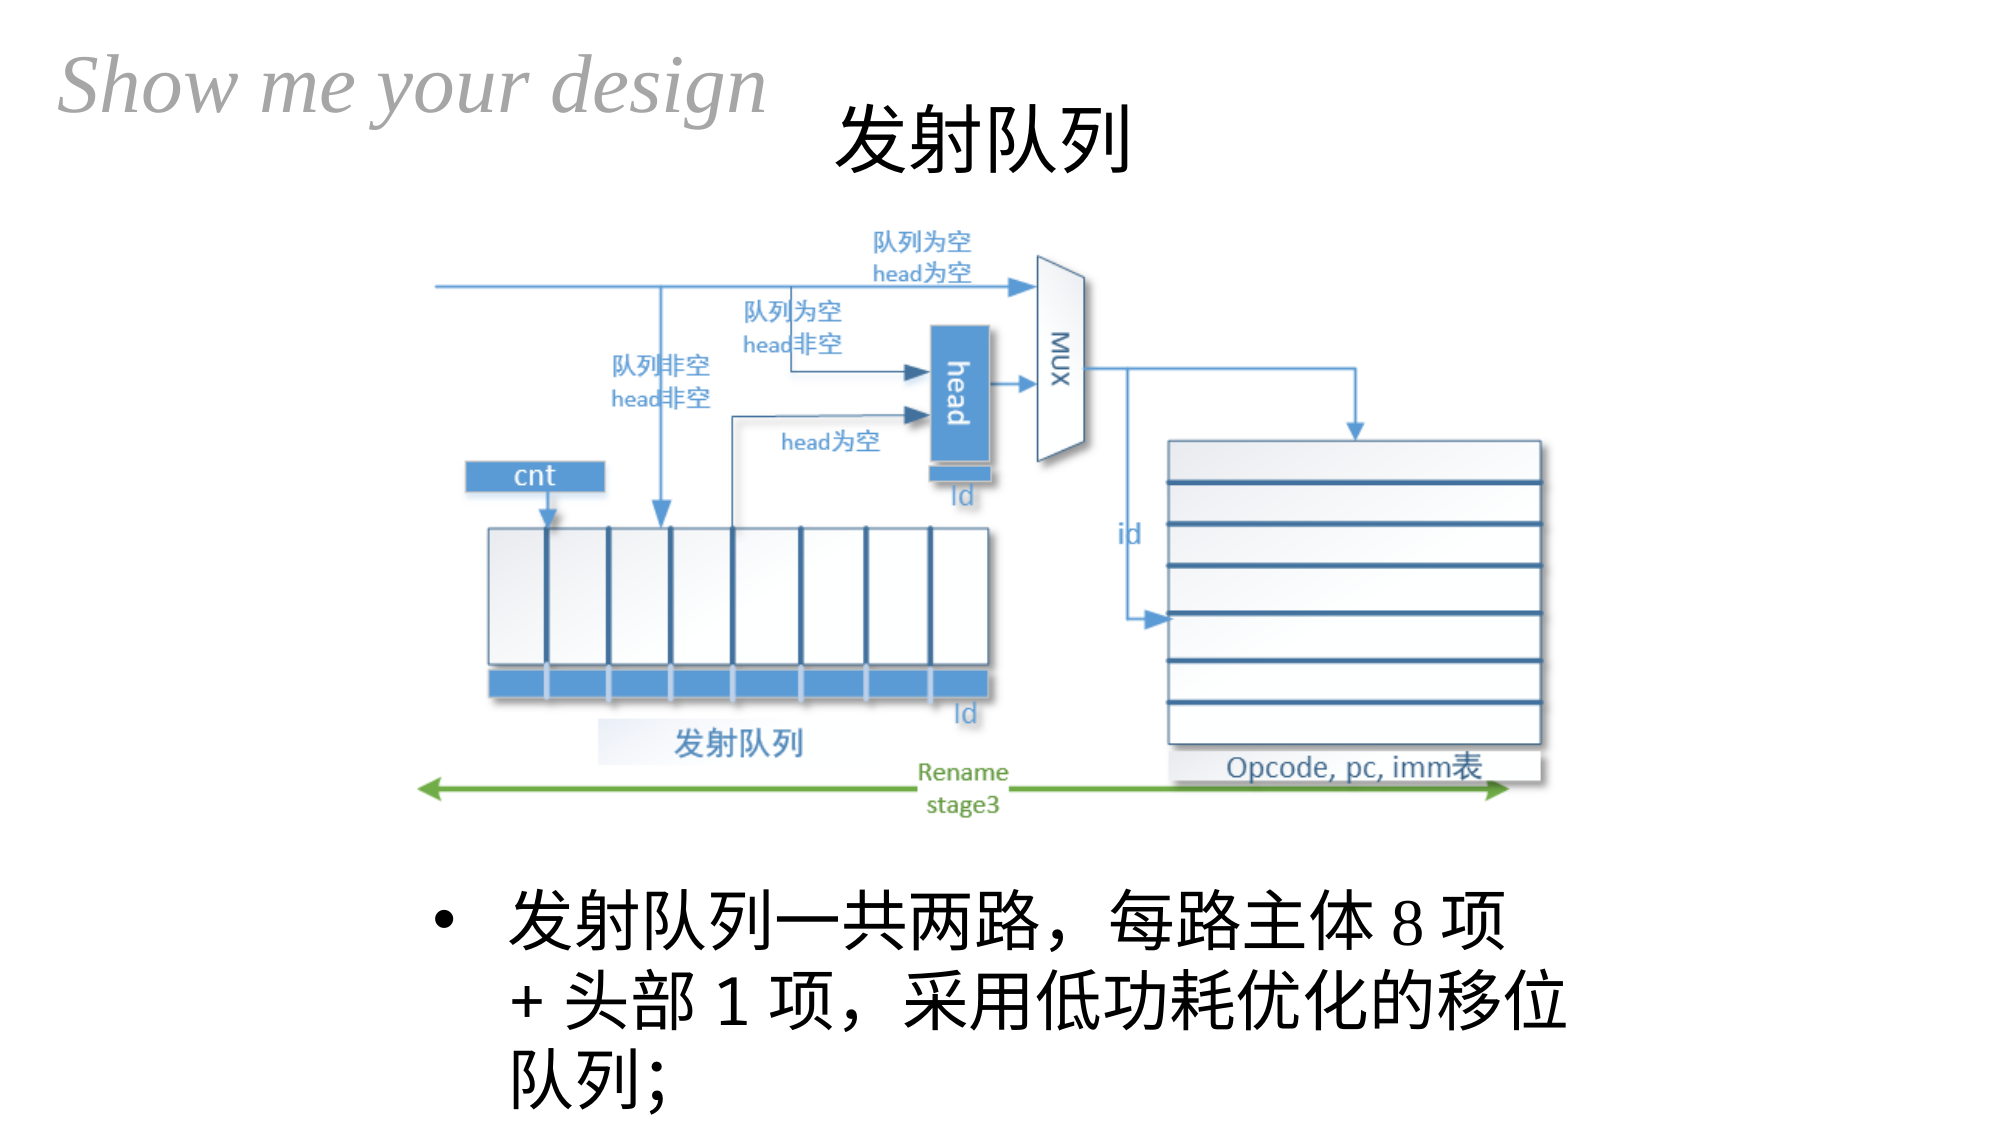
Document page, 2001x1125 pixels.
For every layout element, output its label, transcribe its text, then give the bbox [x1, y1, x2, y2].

text_box 发射队列一共两路，每路主体8项+头部1项，采用低功耗优化的移位队列； [417, 871, 1646, 1125]
text_box Show me your design [43, 22, 1046, 137]
picture [417, 229, 1558, 824]
text_box 发射队列 [819, 85, 1157, 190]
